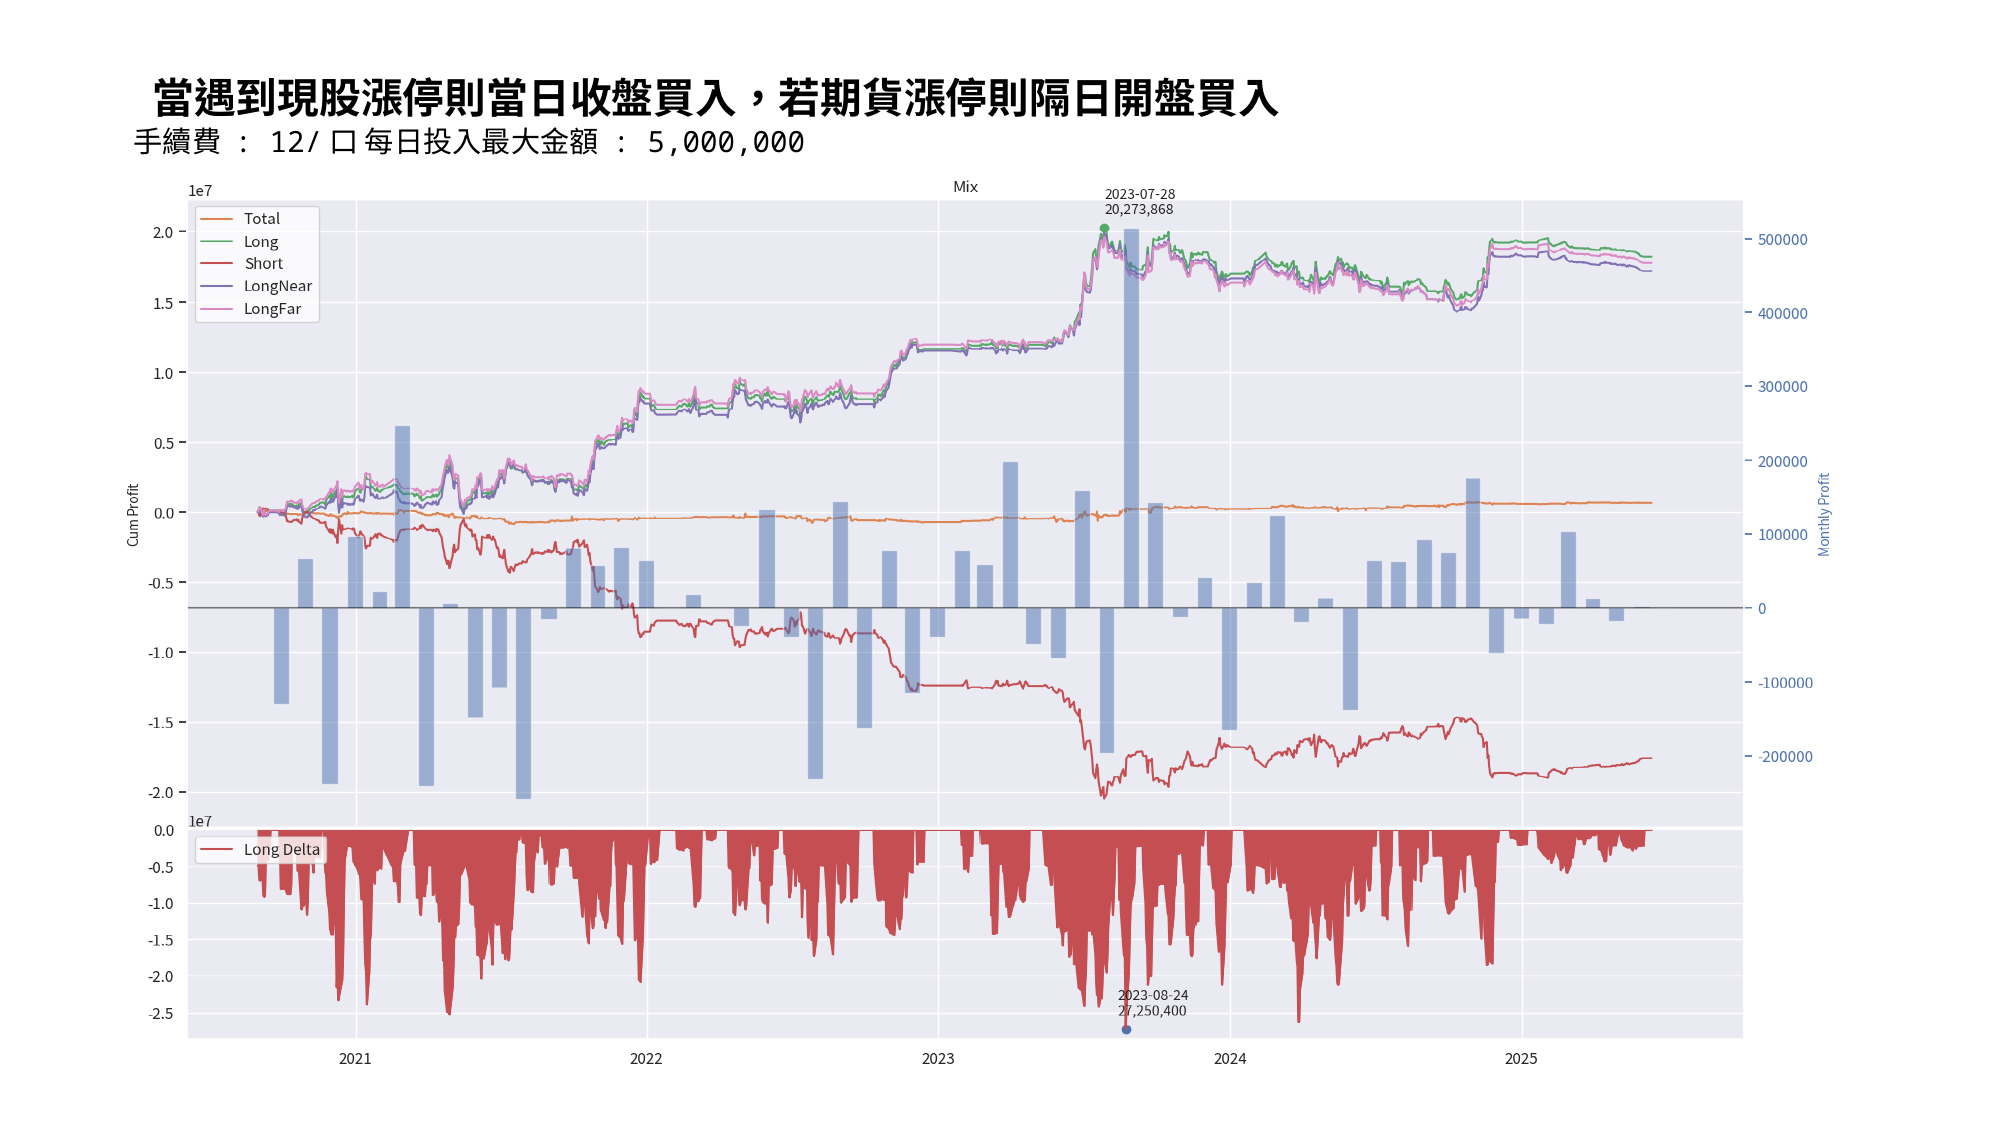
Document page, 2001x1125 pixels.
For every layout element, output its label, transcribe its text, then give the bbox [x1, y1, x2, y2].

picture [118, 171, 1845, 1075]
title 當遇到現股漲停則當日收盤買入，若期貨漲停則隔日開盤買入 [137, 59, 1863, 142]
text_box 手續費 : 12/口 每日投入最大金額 : 5,000,000 [118, 115, 820, 166]
